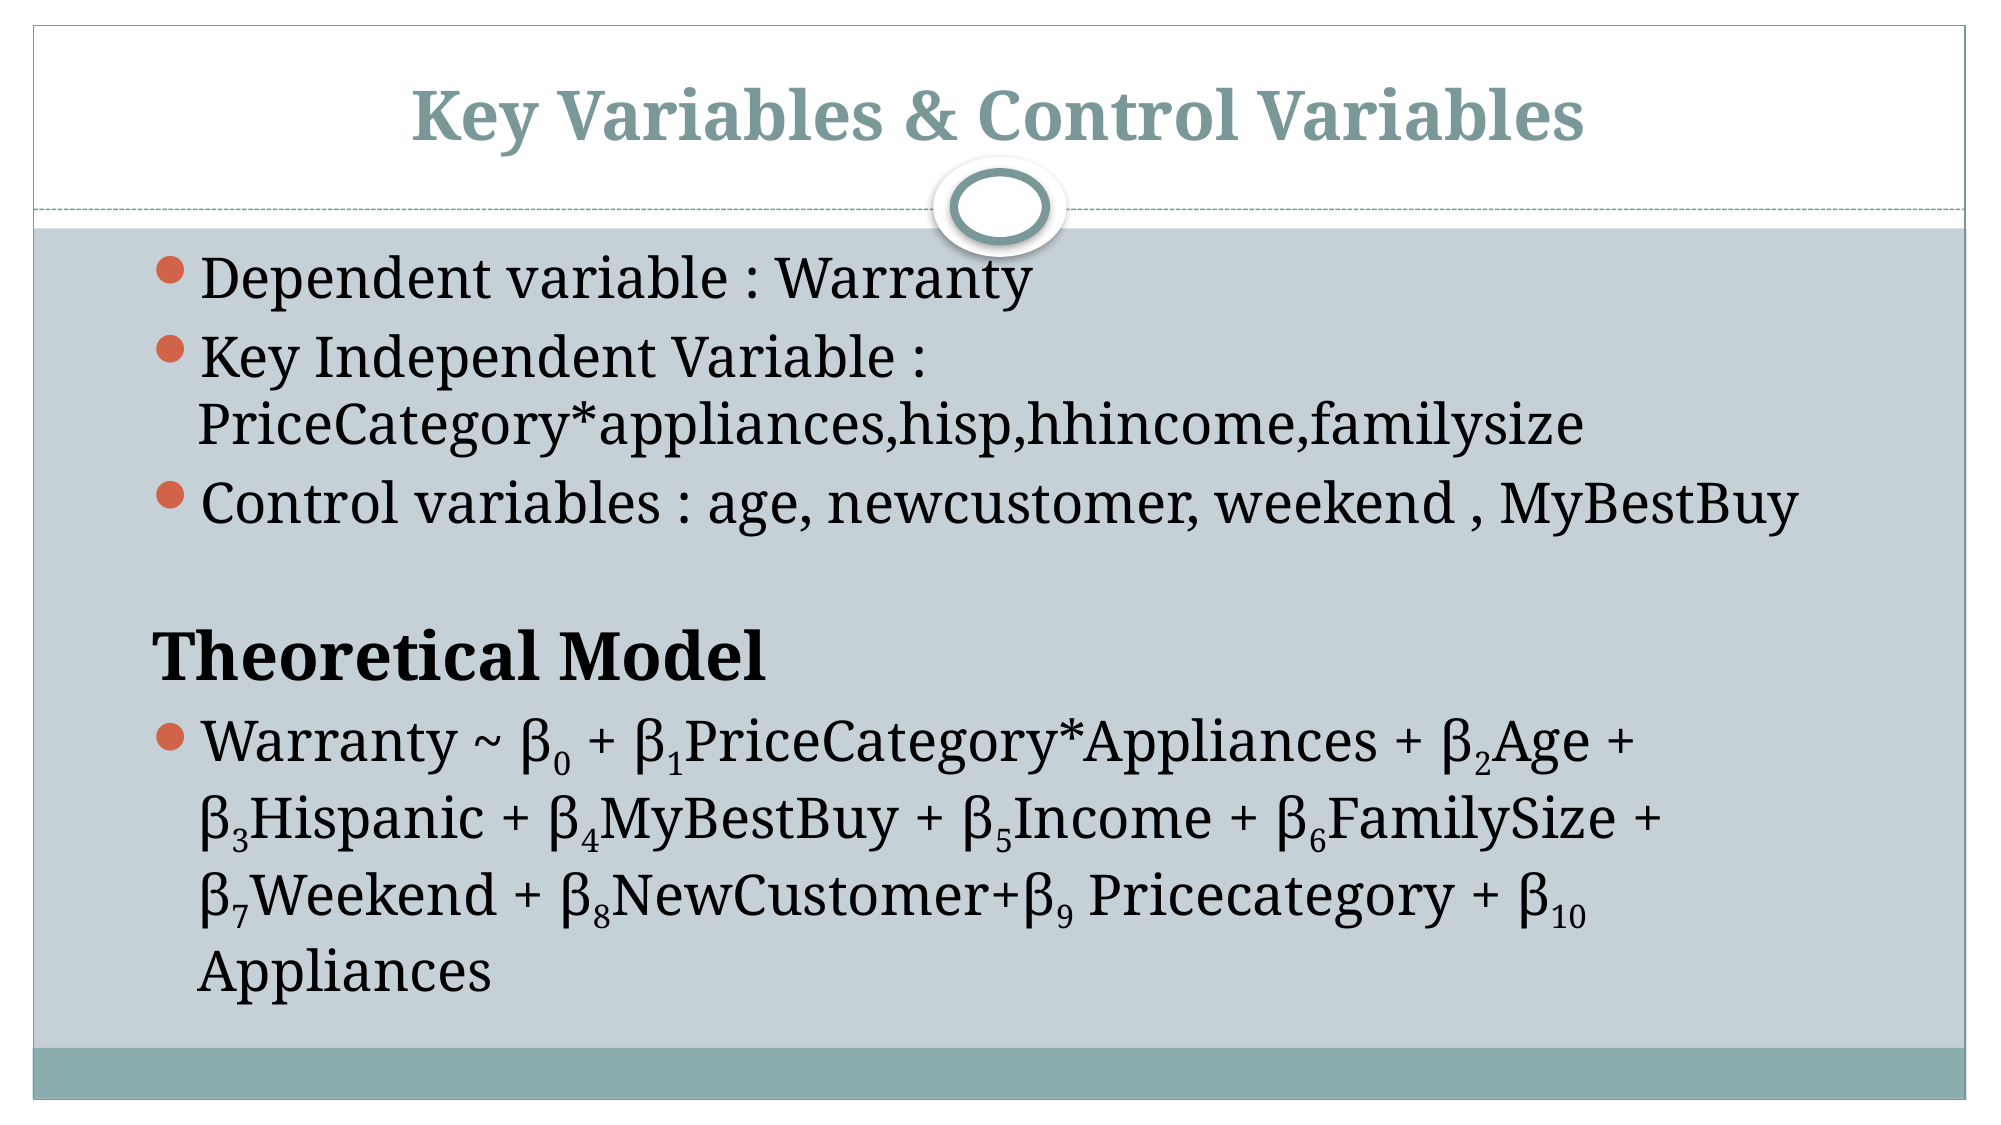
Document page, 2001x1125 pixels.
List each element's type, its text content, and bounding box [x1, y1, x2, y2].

list Dependent variable : Warranty Key Independent Variable : PriceCategory*appliances,hisp,hhincome,familysize Control variables : age, newcustomer, weekend , MyBestBuy Theoretical Model Warranty ~ β0 + β1PriceCategory*Appliances + β2Age + β3Hispanic + β4MyBestBuy + β5Income + β6FamilySize + β7Weekend + β8NewCustomer+β9 Pricecategory + β10 Appliances [137, 235, 1863, 1014]
title Key Variables & Control Variables [66, 37, 1933, 162]
